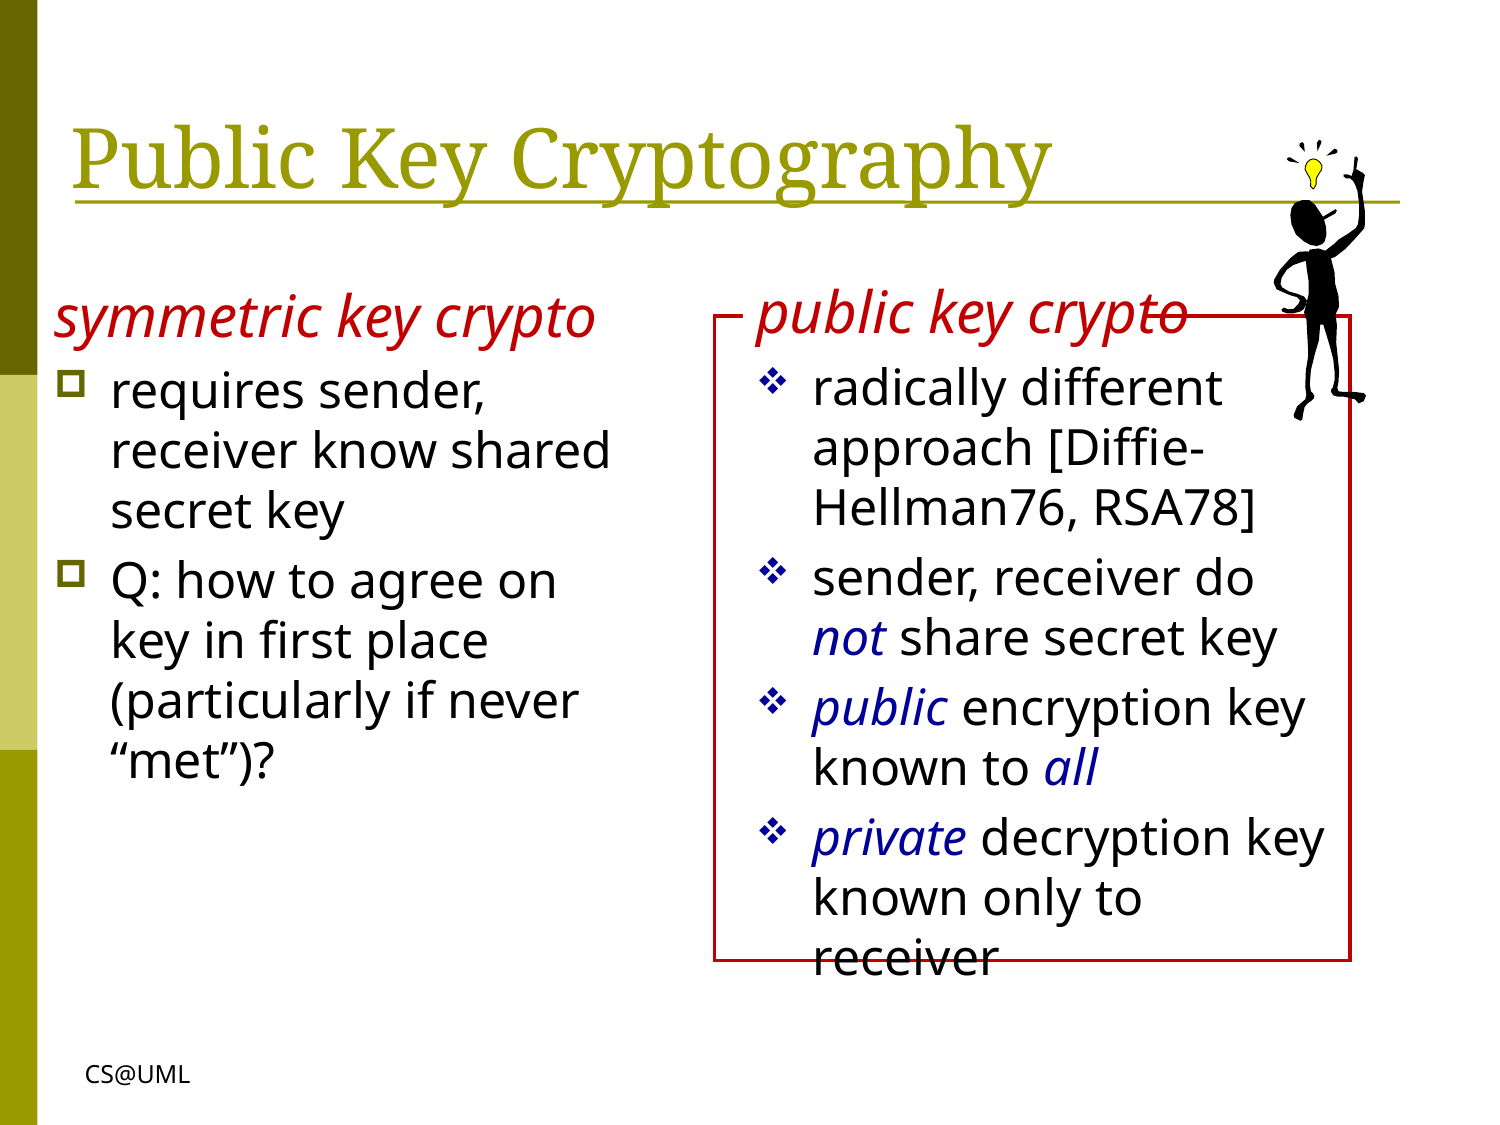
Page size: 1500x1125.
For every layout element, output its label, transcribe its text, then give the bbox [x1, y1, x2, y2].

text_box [714, 139, 1367, 1031]
title Public Key Cryptography [55, 24, 1331, 213]
list symmetric key crypto requires sender, receiver know shared secret key Q: how to agree on key in first place (particularly if never “met”)? [39, 271, 665, 1034]
